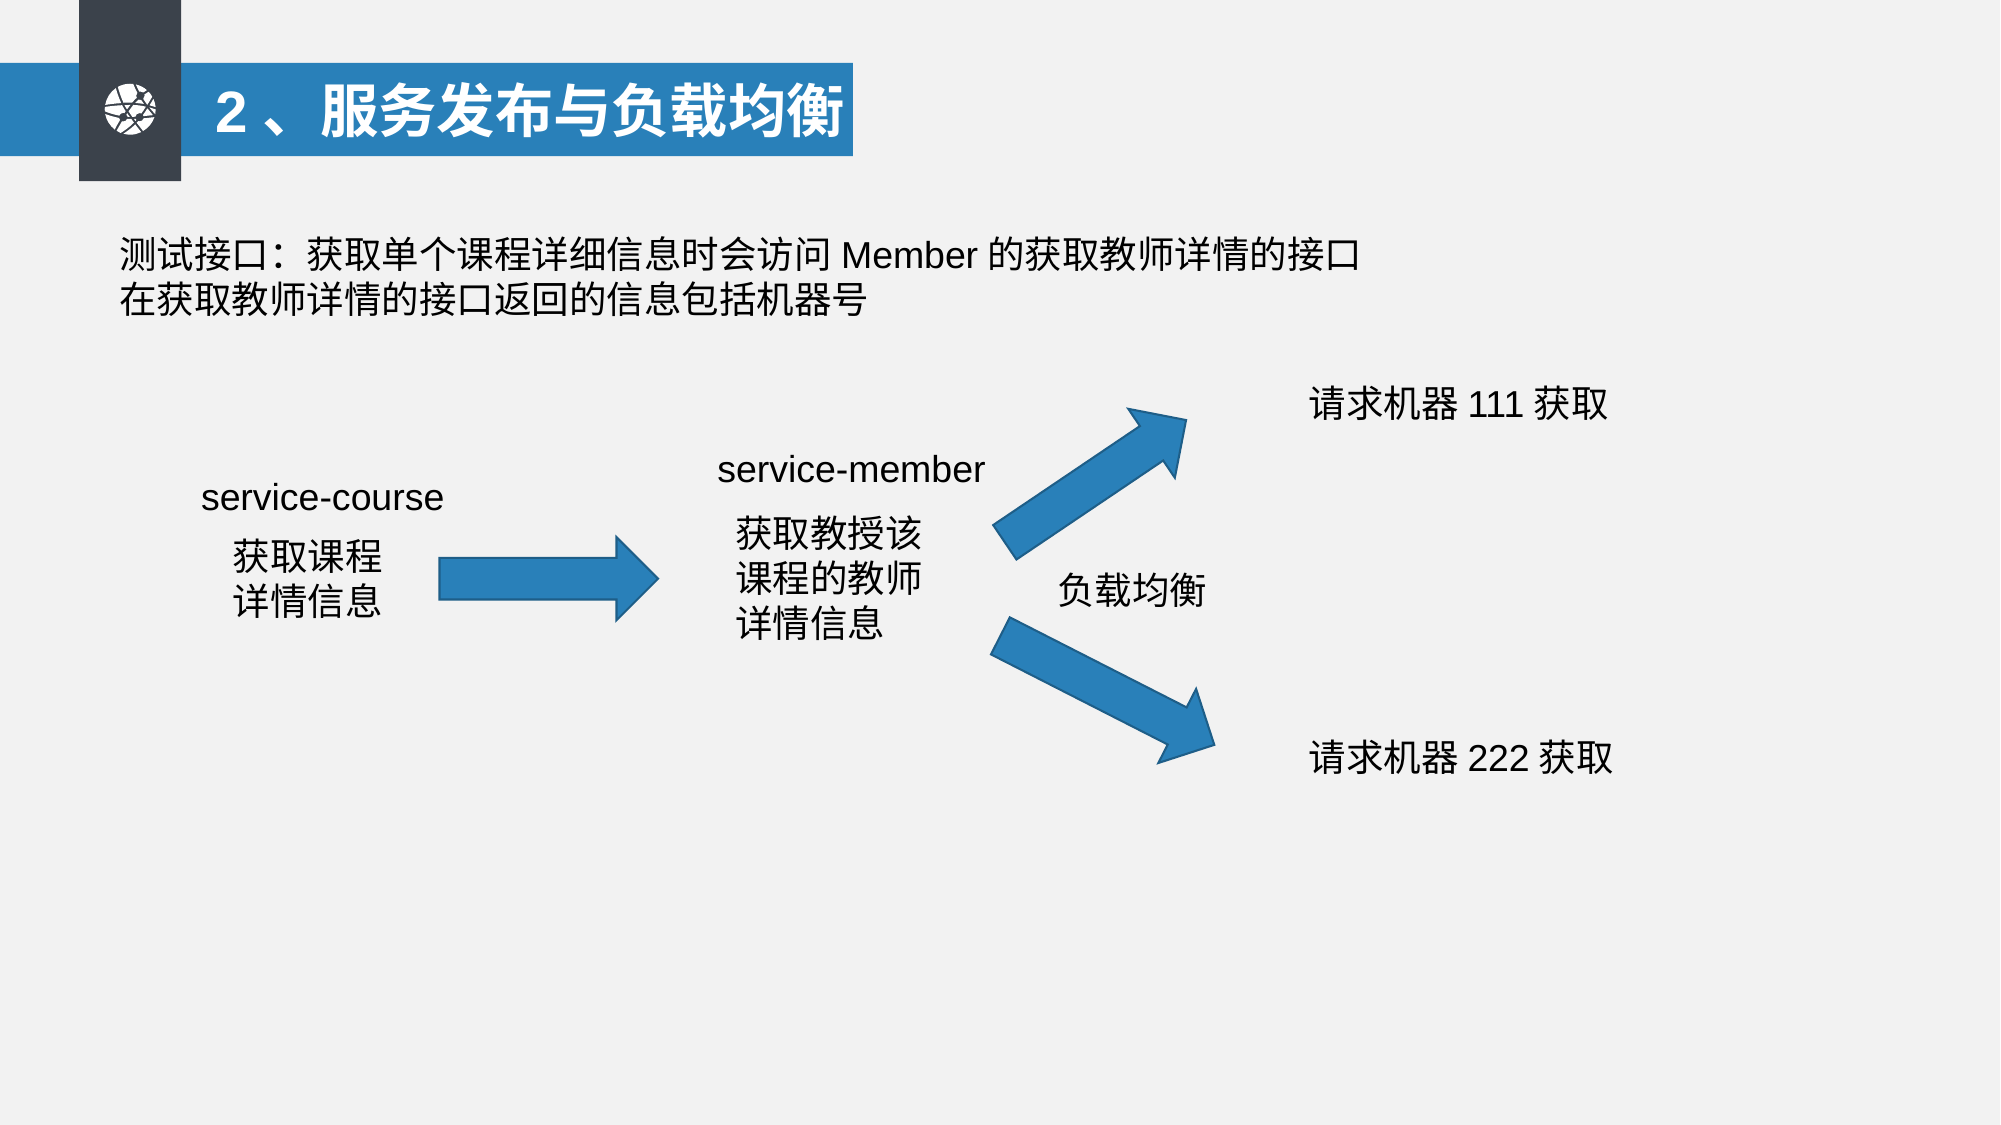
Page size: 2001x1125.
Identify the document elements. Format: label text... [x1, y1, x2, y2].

text_box 获取课程详情信息 [218, 526, 400, 631]
text_box 测试接口：获取单个课程详细信息时会访问Member的获取教师详情的接口 在获取教师详情的接口返回的信息包括机器号 [104, 223, 1539, 329]
text_box service-member [702, 437, 1370, 498]
text_box [182, 62, 854, 157]
text_box [991, 498, 1110, 561]
text_box 获取教授该课程的教师详情信息 [720, 503, 966, 653]
text_box [1121, 407, 1188, 437]
text_box service-course [186, 465, 853, 526]
text_box [0, 62, 78, 157]
text_box [989, 615, 1216, 765]
text_box 2、服务发布与负载均衡 [200, 66, 860, 152]
text_box [103, 82, 158, 136]
text_box [438, 534, 660, 623]
text_box 请求机器222获取 [1293, 727, 1961, 787]
text_box 负载均衡 [1042, 559, 1709, 620]
text_box [78, 0, 182, 182]
text_box 请求机器111获取 [1293, 372, 1961, 433]
